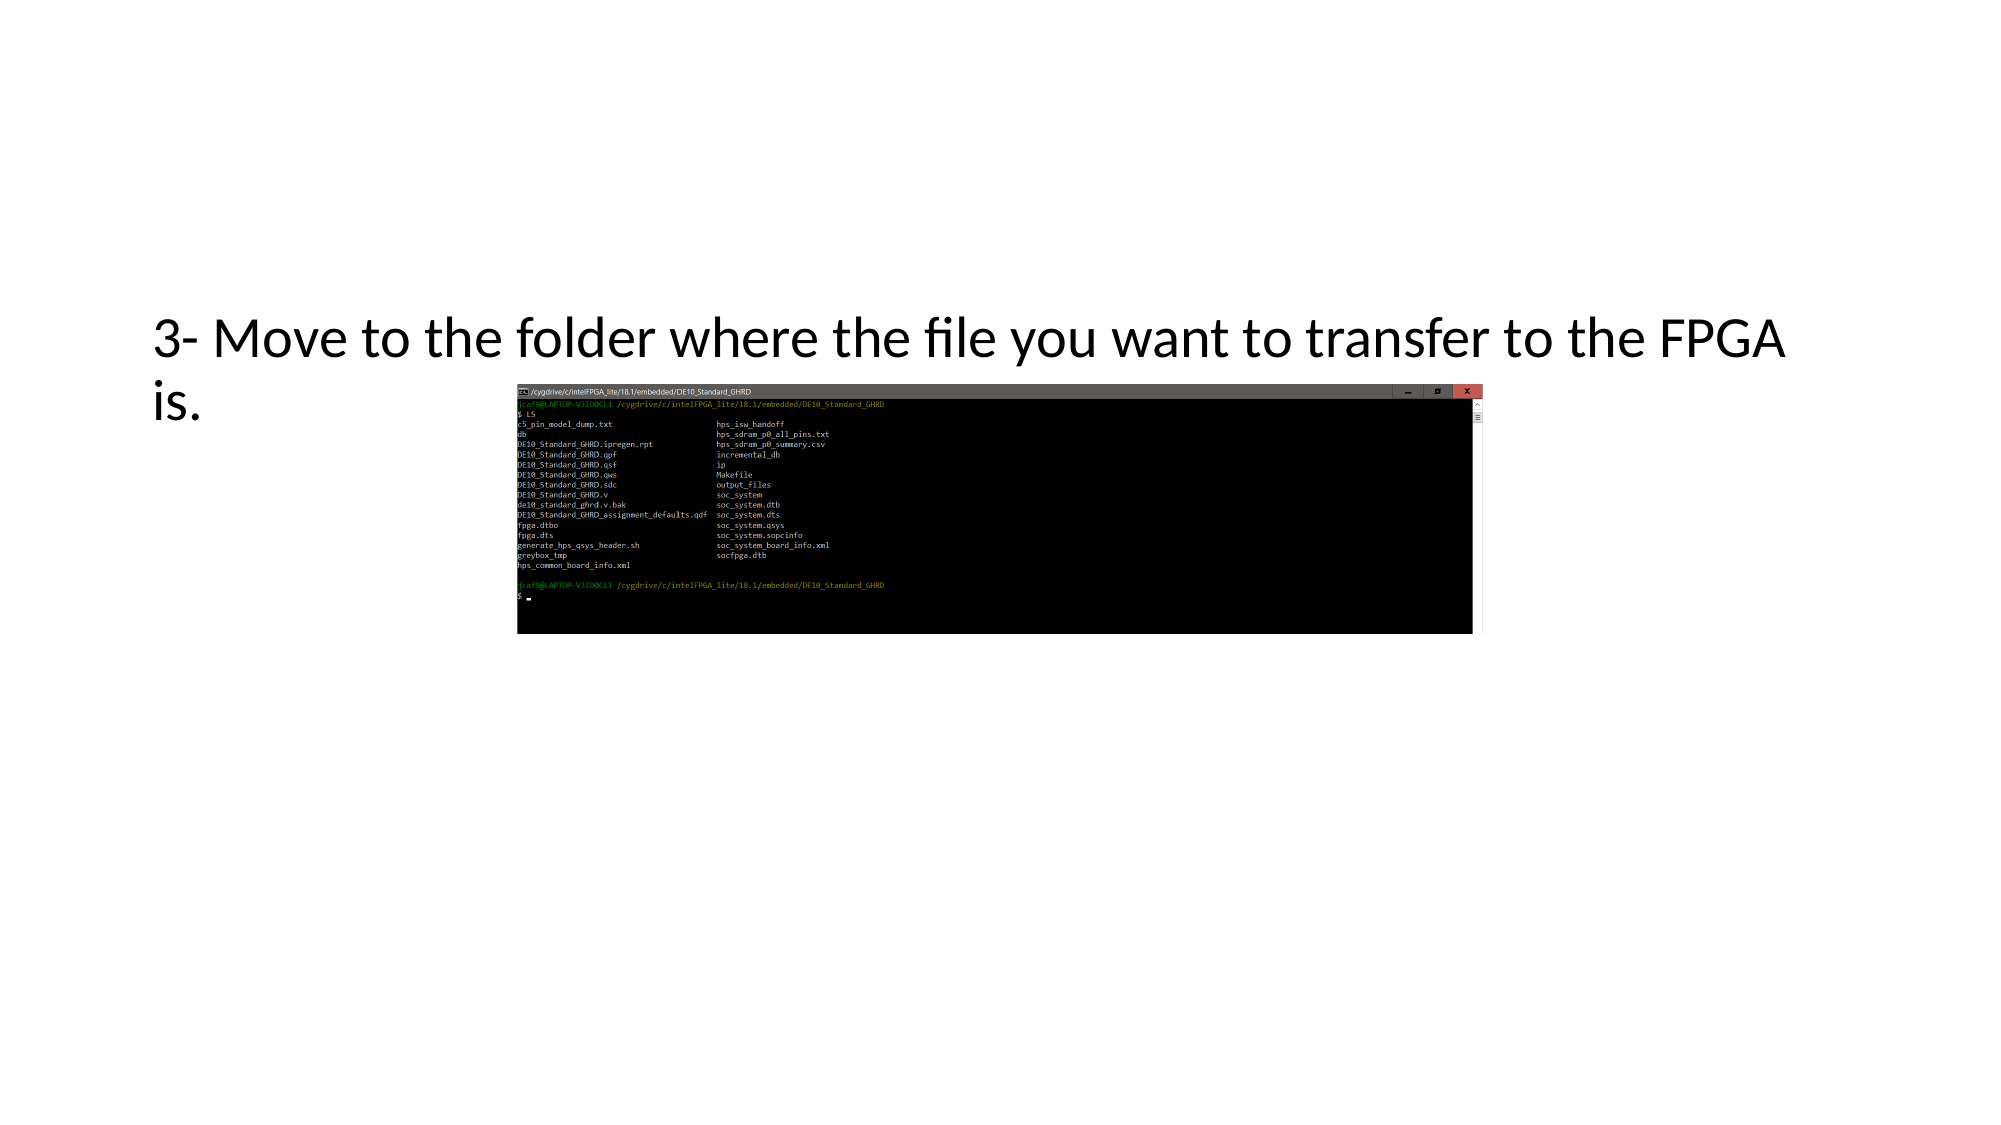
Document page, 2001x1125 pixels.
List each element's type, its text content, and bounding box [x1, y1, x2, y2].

list 3- Move to the folder where the file you want to transfer to the FPGA is. [137, 299, 1863, 1014]
picture [517, 384, 1483, 634]
